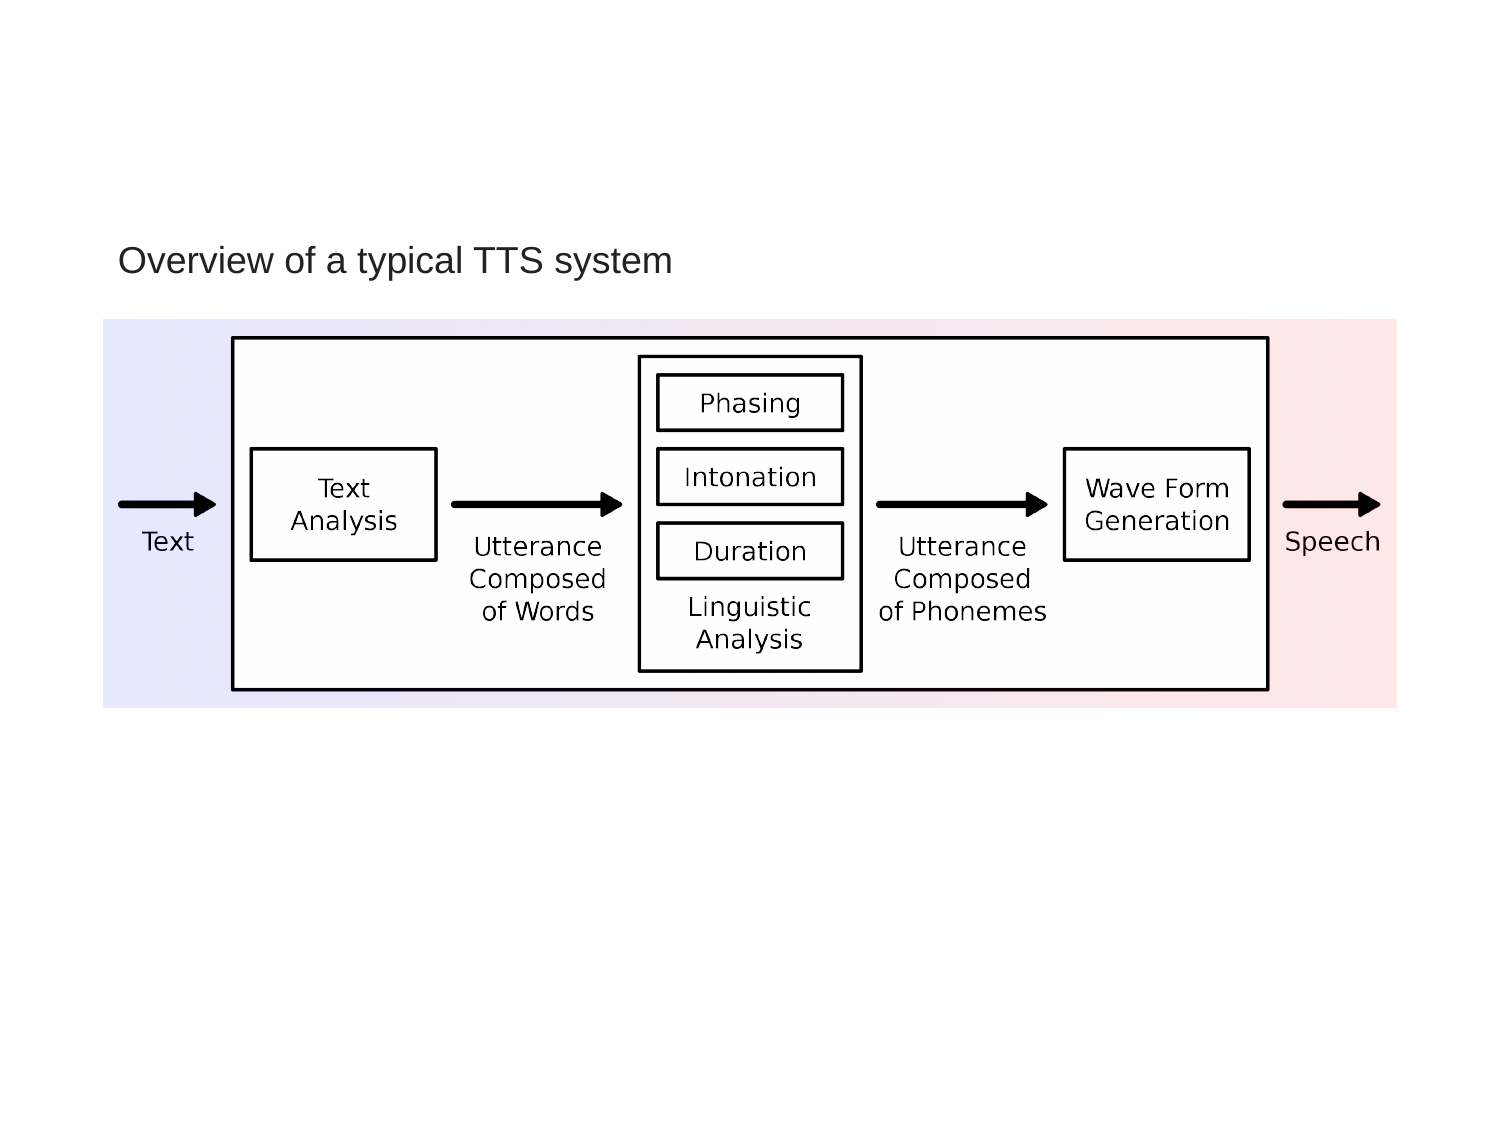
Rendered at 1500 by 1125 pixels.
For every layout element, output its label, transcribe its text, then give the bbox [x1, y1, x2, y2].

text_box Overview of a typical TTS system [103, 228, 854, 289]
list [102, 319, 1398, 708]
